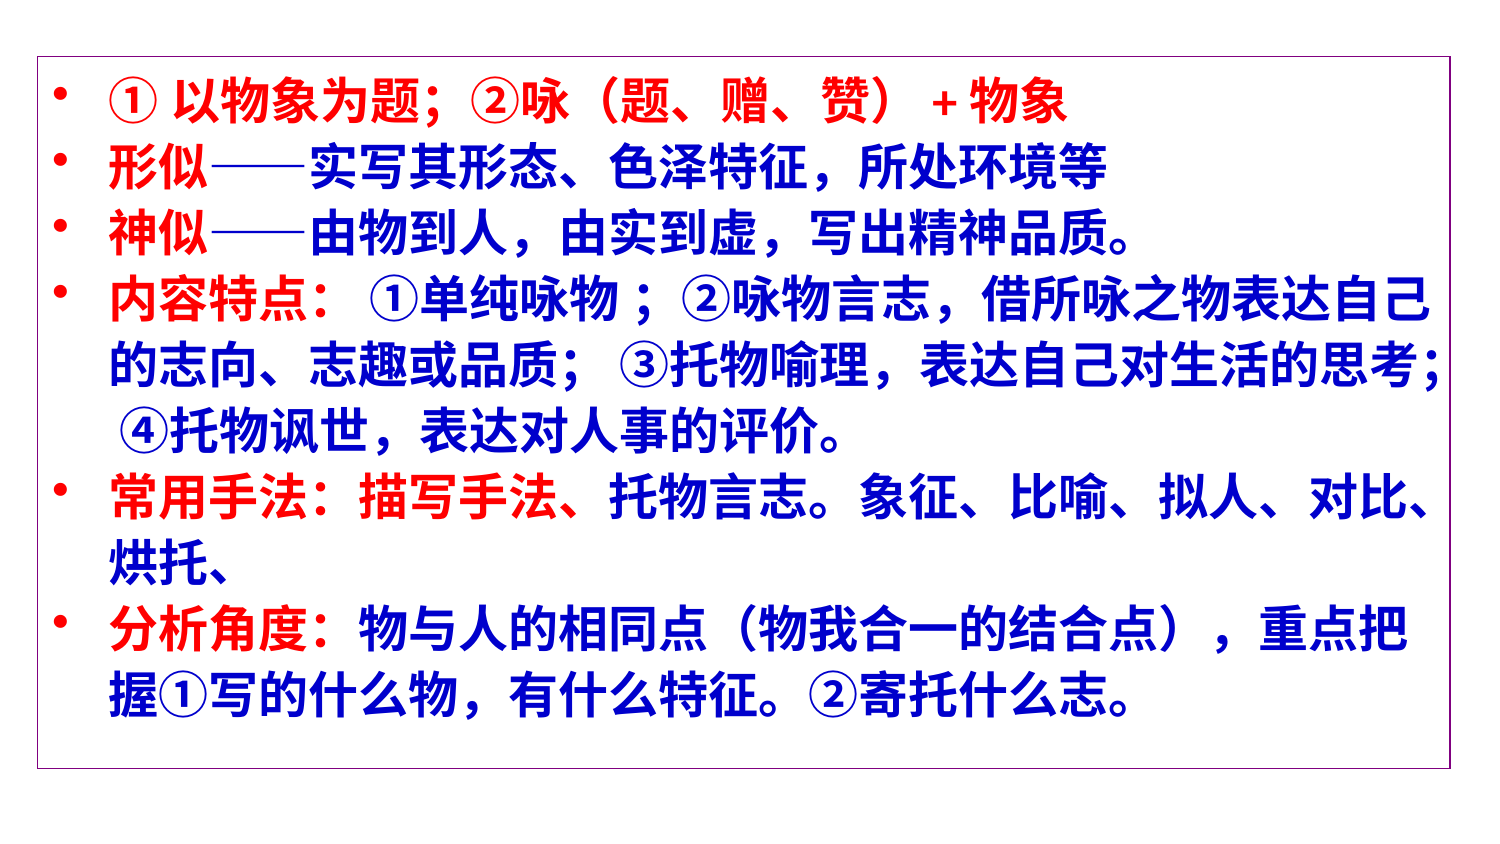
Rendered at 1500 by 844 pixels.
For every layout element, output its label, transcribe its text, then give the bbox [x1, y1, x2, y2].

text_box ①以物象为题；②咏（题、赠、赞）+物象 形似——实写其形态、色泽特征，所处环境等 神似——由物到人，由实到虚，写出精神品质。 内容特点： ①单纯咏物 ；②咏物言志，借所咏之物表达自己的志向、志趣或品质； ③托物喻理，表达自己对生活的思考； ④托物讽世，表达对人事的评价。 常用手法：描写手法、托物言志。象征、比喻、拟人、对比、烘托、 分析角度：物与人的相同点（物我合一的结合点），重点把握①写的什么物，有什么特征。②寄托什么志。 [37, 56, 1450, 769]
